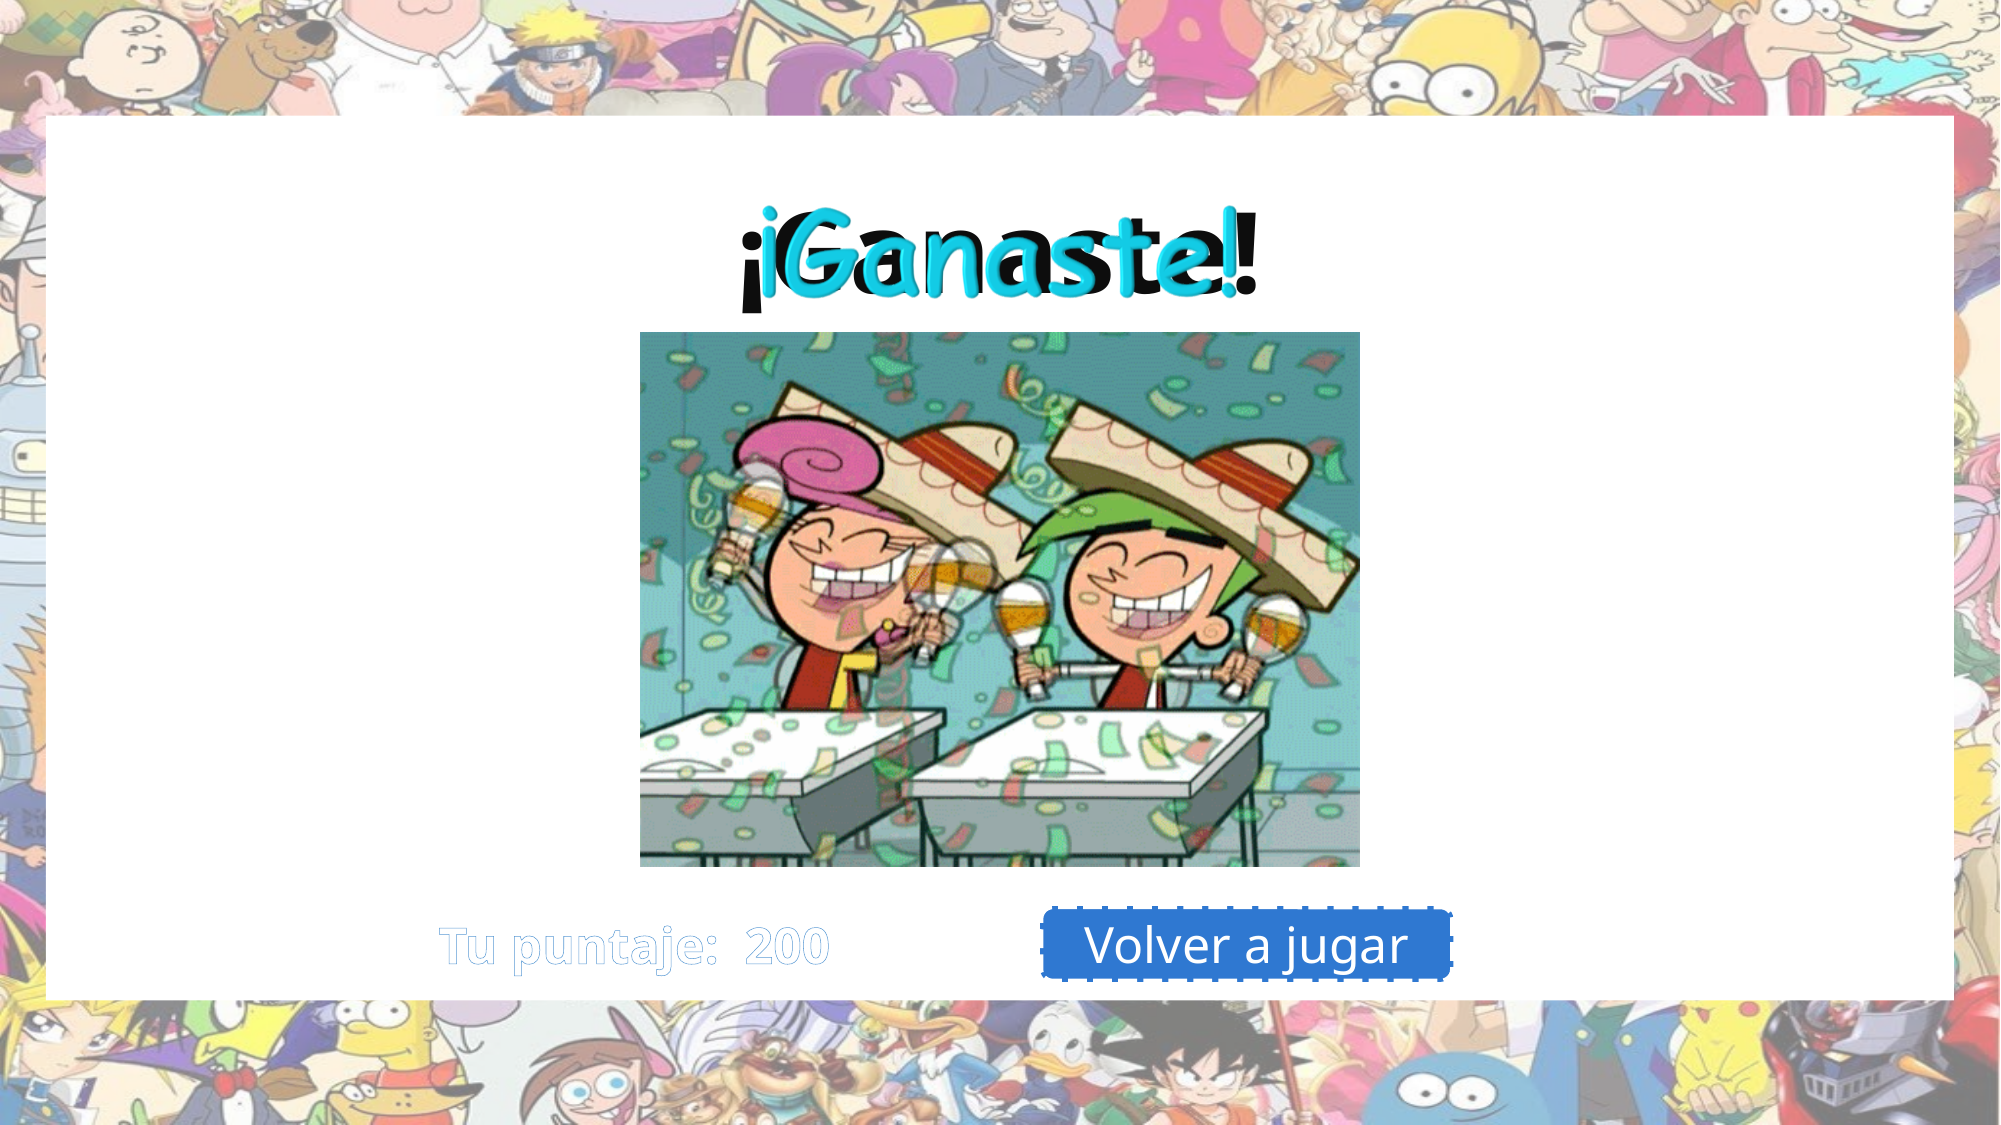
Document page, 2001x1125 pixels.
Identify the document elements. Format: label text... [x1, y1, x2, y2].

text_box Volver a jugar [1039, 905, 1455, 983]
text_box Tu puntaje: 200 [303, 906, 979, 982]
text_box ¡Ganaste! [721, 173, 1279, 324]
text_box [45, 115, 1954, 1001]
picture [640, 180, 1360, 867]
